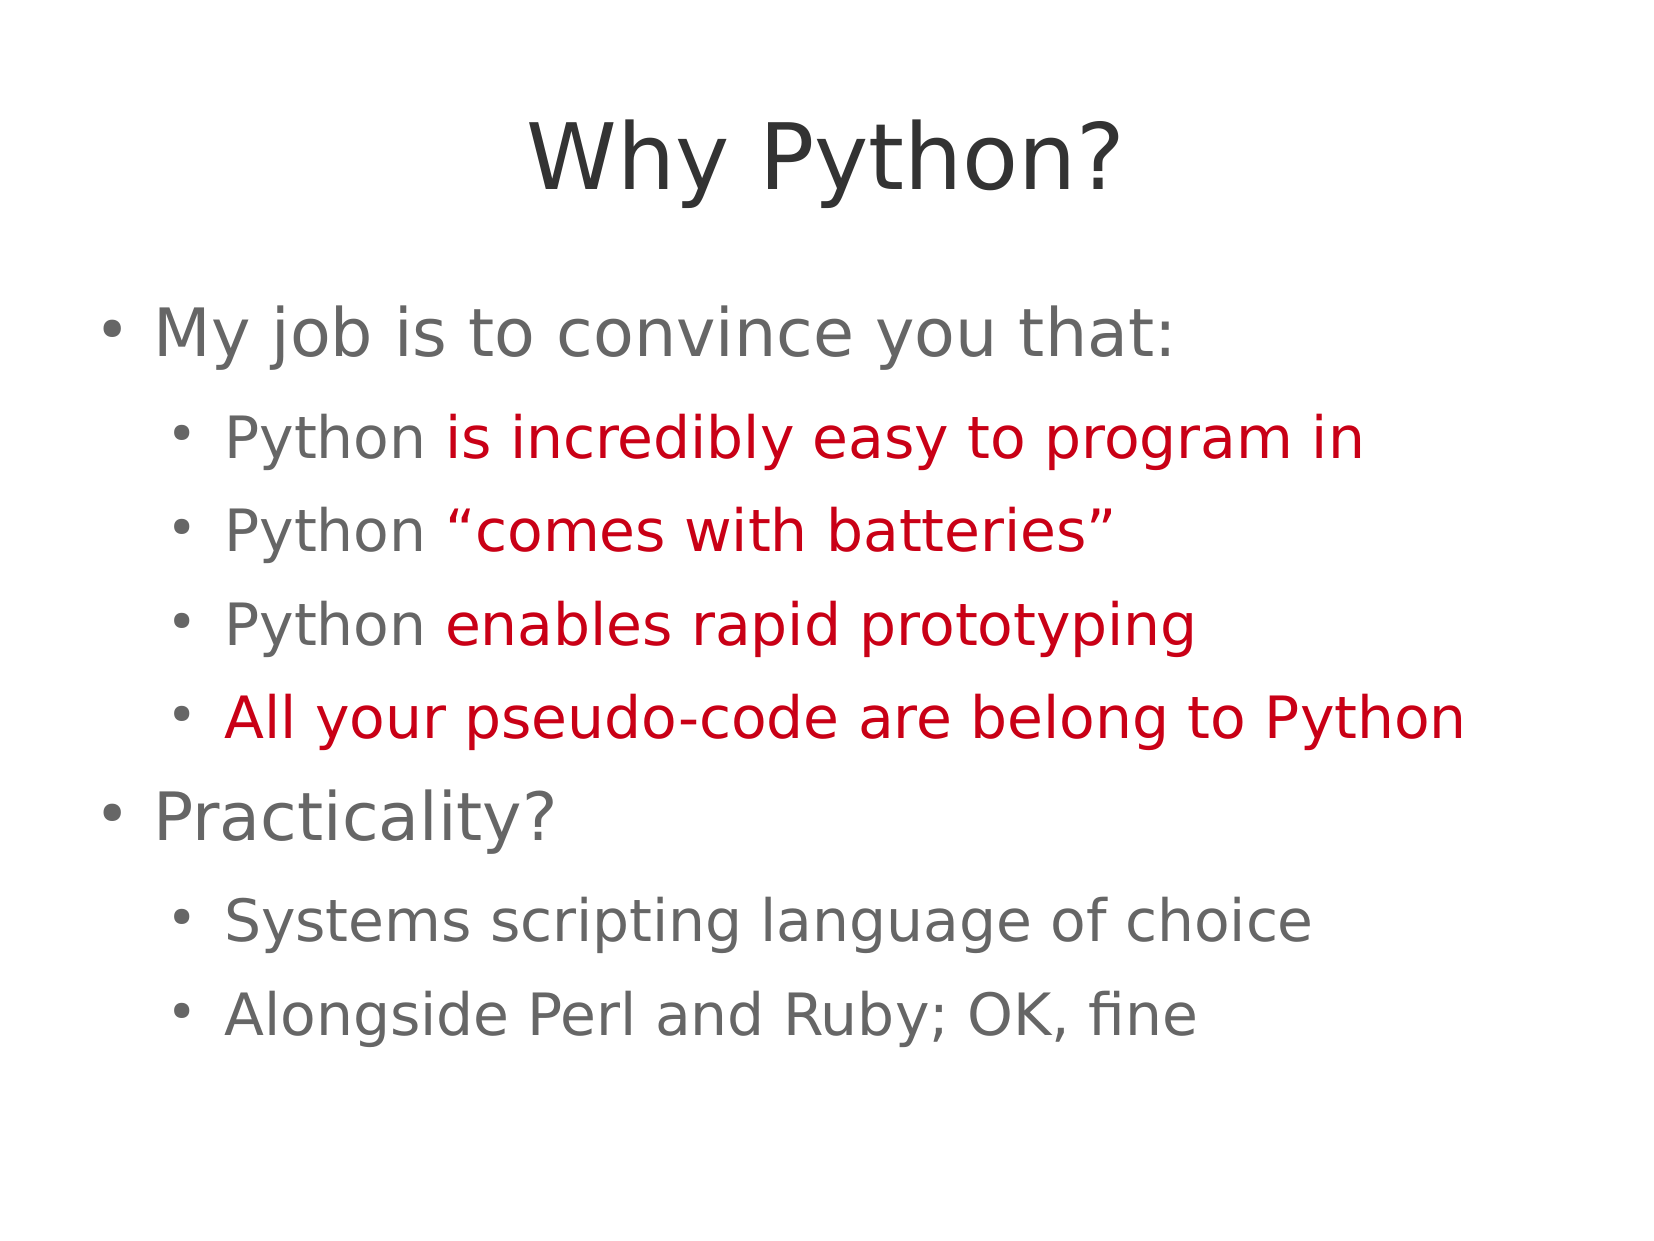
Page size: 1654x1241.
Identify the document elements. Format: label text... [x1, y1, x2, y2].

title Why Python? [82, 56, 1571, 250]
list My job is to convince you that: Python is incredibly easy to program in Python “comes with batteries” Python enables rapid prototyping All your pseudo-code are belong to Python Practicality? Systems scripting language of choice Alongside Perl and Ruby; OK, fine [82, 290, 1571, 1109]
